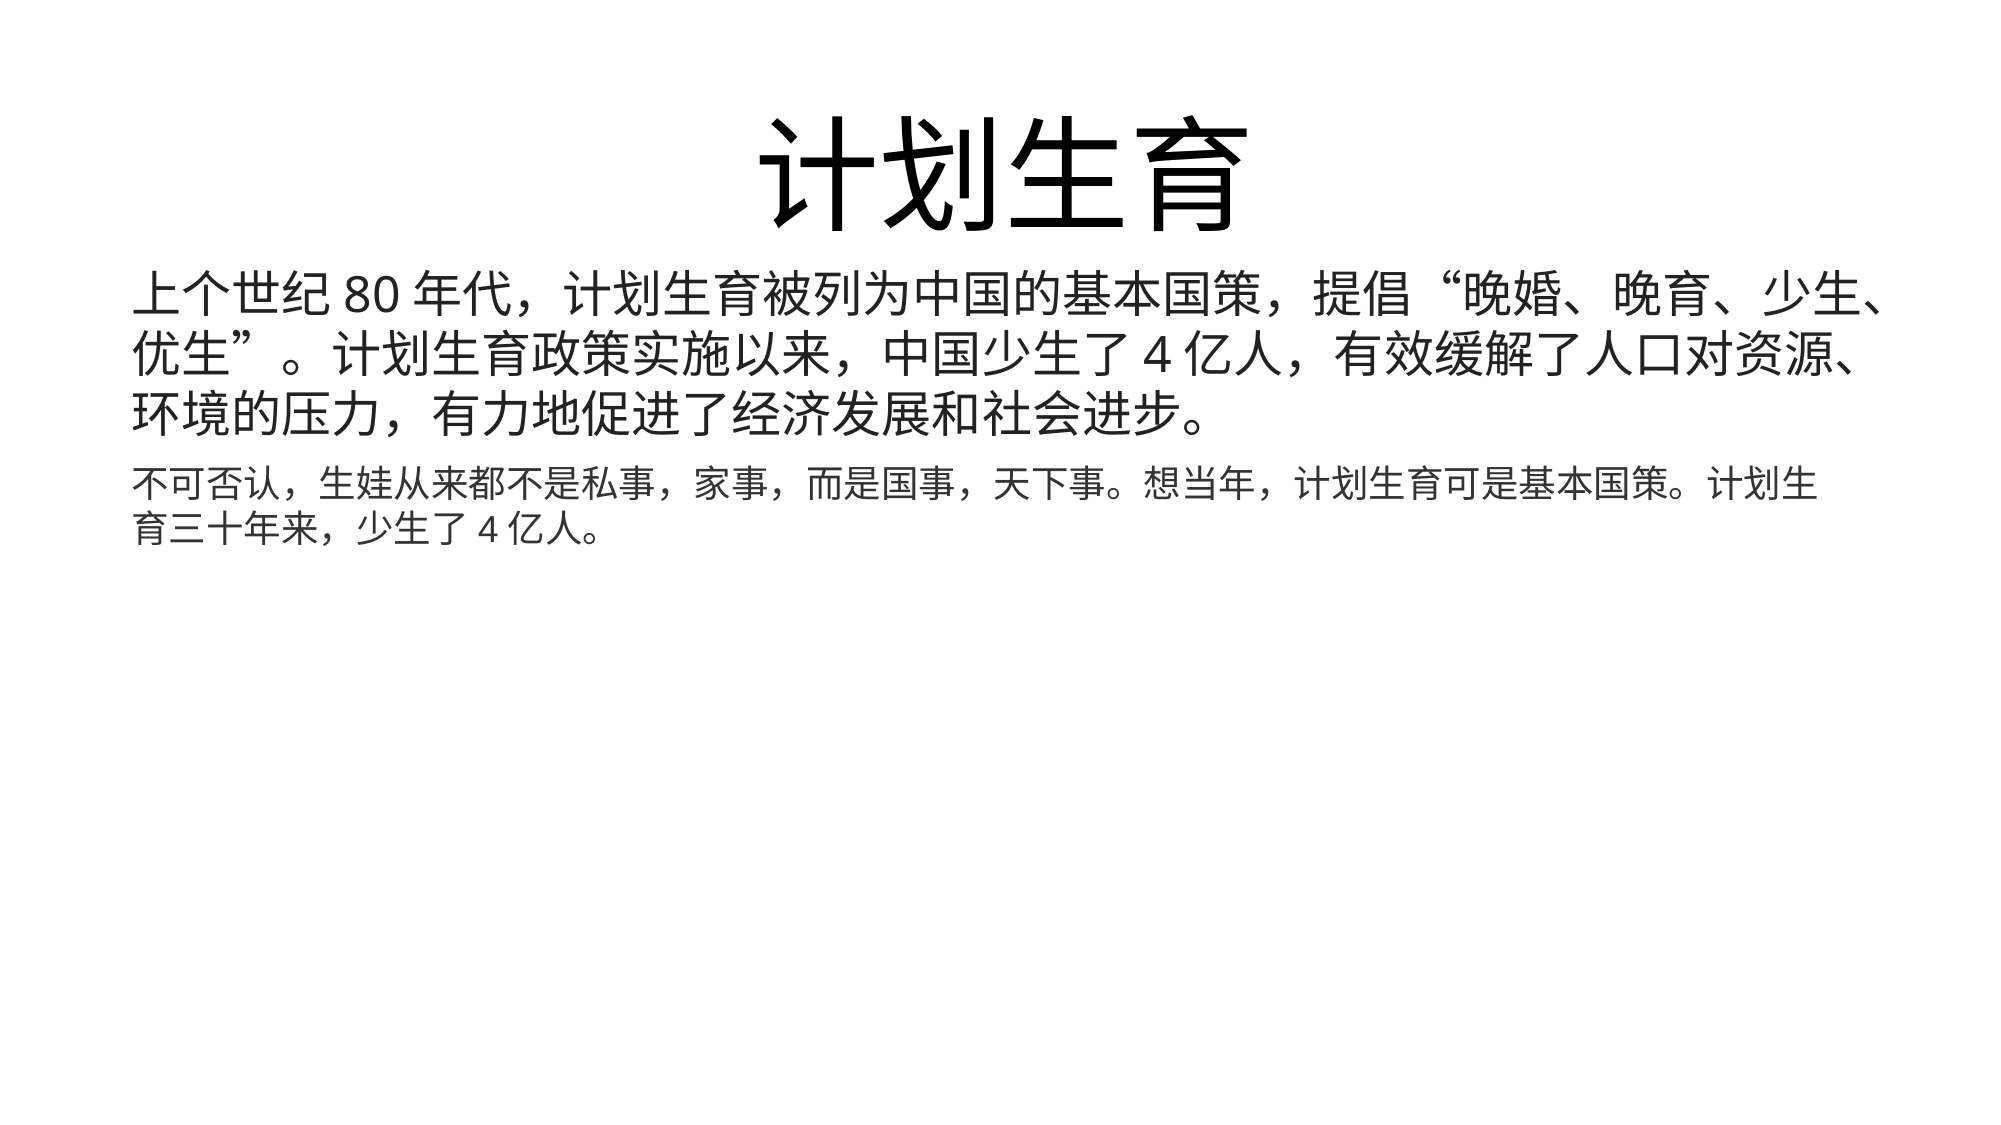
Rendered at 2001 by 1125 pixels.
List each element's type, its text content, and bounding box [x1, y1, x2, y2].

text_box 上个世纪80年代，计划生育被列为中国的基本国策，提倡“晚婚、晚育、少生、优生”。计划生育政策实施以来，中国少生了4亿人，有效缓解了人口对资源、环境的压力，有力地促进了经济发展和社会进步。 [116, 255, 1893, 451]
title 计划生育 [254, 78, 1755, 255]
text_box 不可否认，生娃从来都不是私事，家事，而是国事，天下事。想当年，计划生育可是基本国策。计划生育三十年来，少生了4亿人。 [116, 452, 1847, 558]
